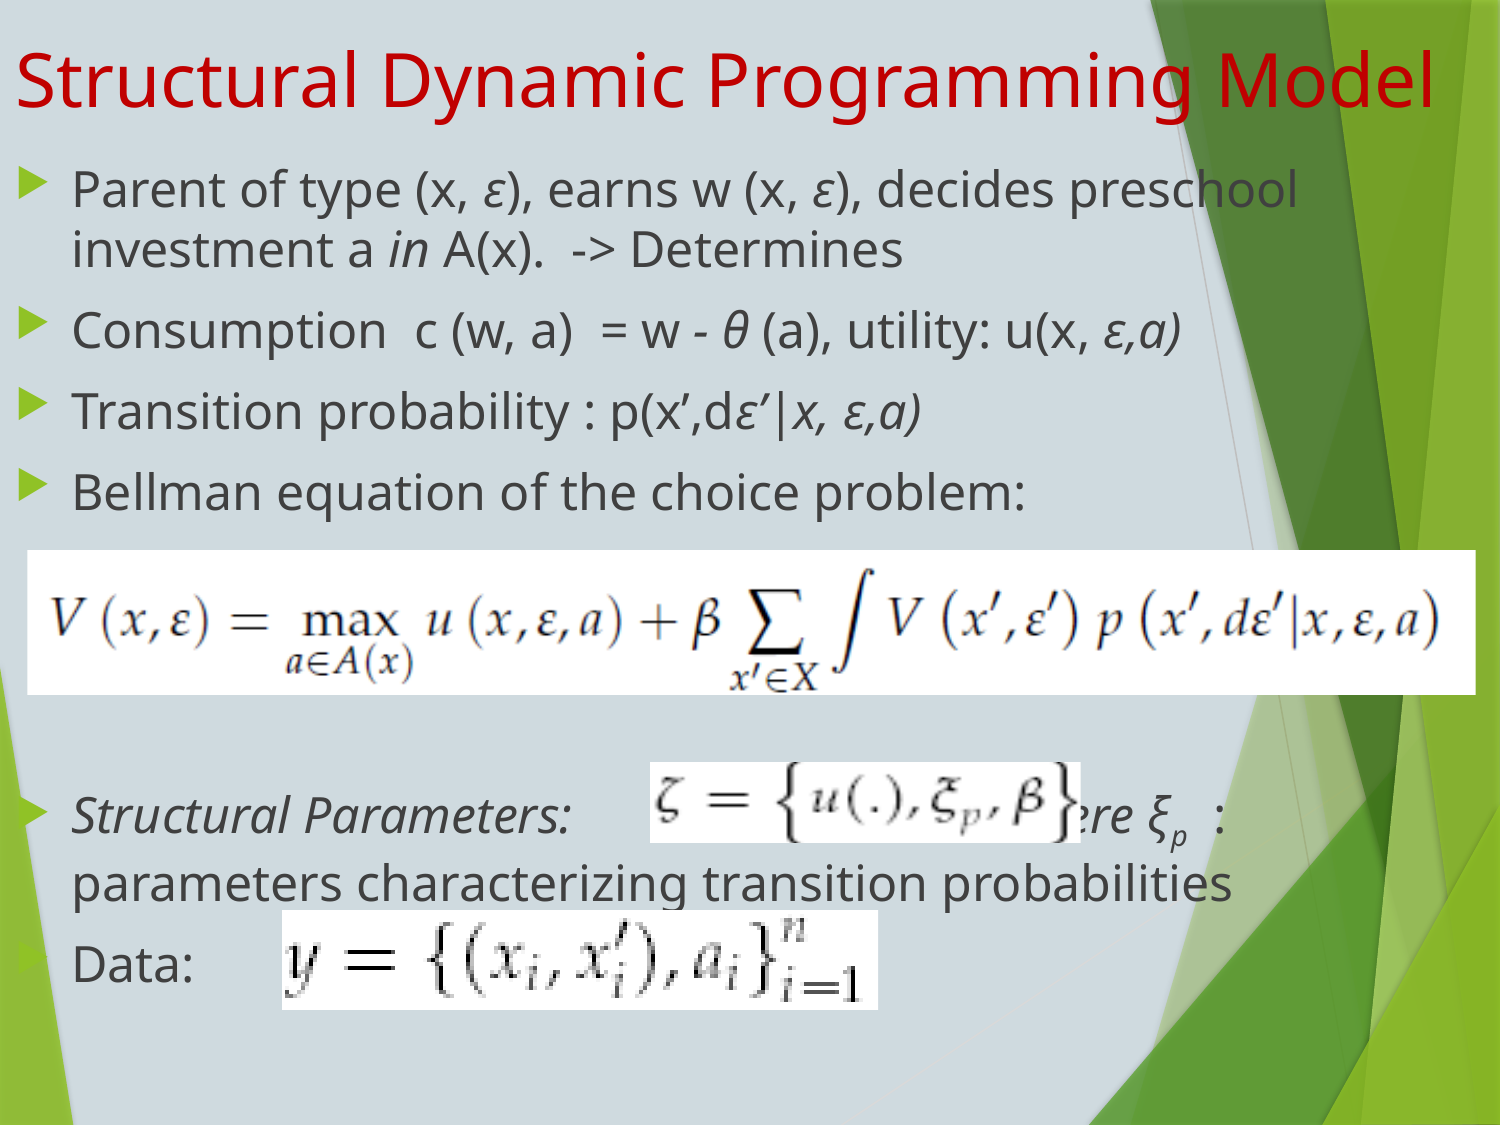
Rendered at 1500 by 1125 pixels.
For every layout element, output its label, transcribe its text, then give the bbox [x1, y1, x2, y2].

picture [281, 909, 879, 1011]
title Structural Dynamic Programming Model [0, 24, 1475, 149]
picture [649, 761, 1082, 843]
picture [26, 550, 1477, 695]
list Parent of type (x, ε), earns w (x, ε), decides preschool investment a in A(x). -> Determines Consumption c (w, a) = w - θ (a), utility: u(x, ε,a) Transition probability : p(x’,dε’|x, ε,a) Bellman equation of the choice problem: Structural Parameters: where ξp : parameters characterizing transition probabilities Data: [0, 149, 1500, 1125]
